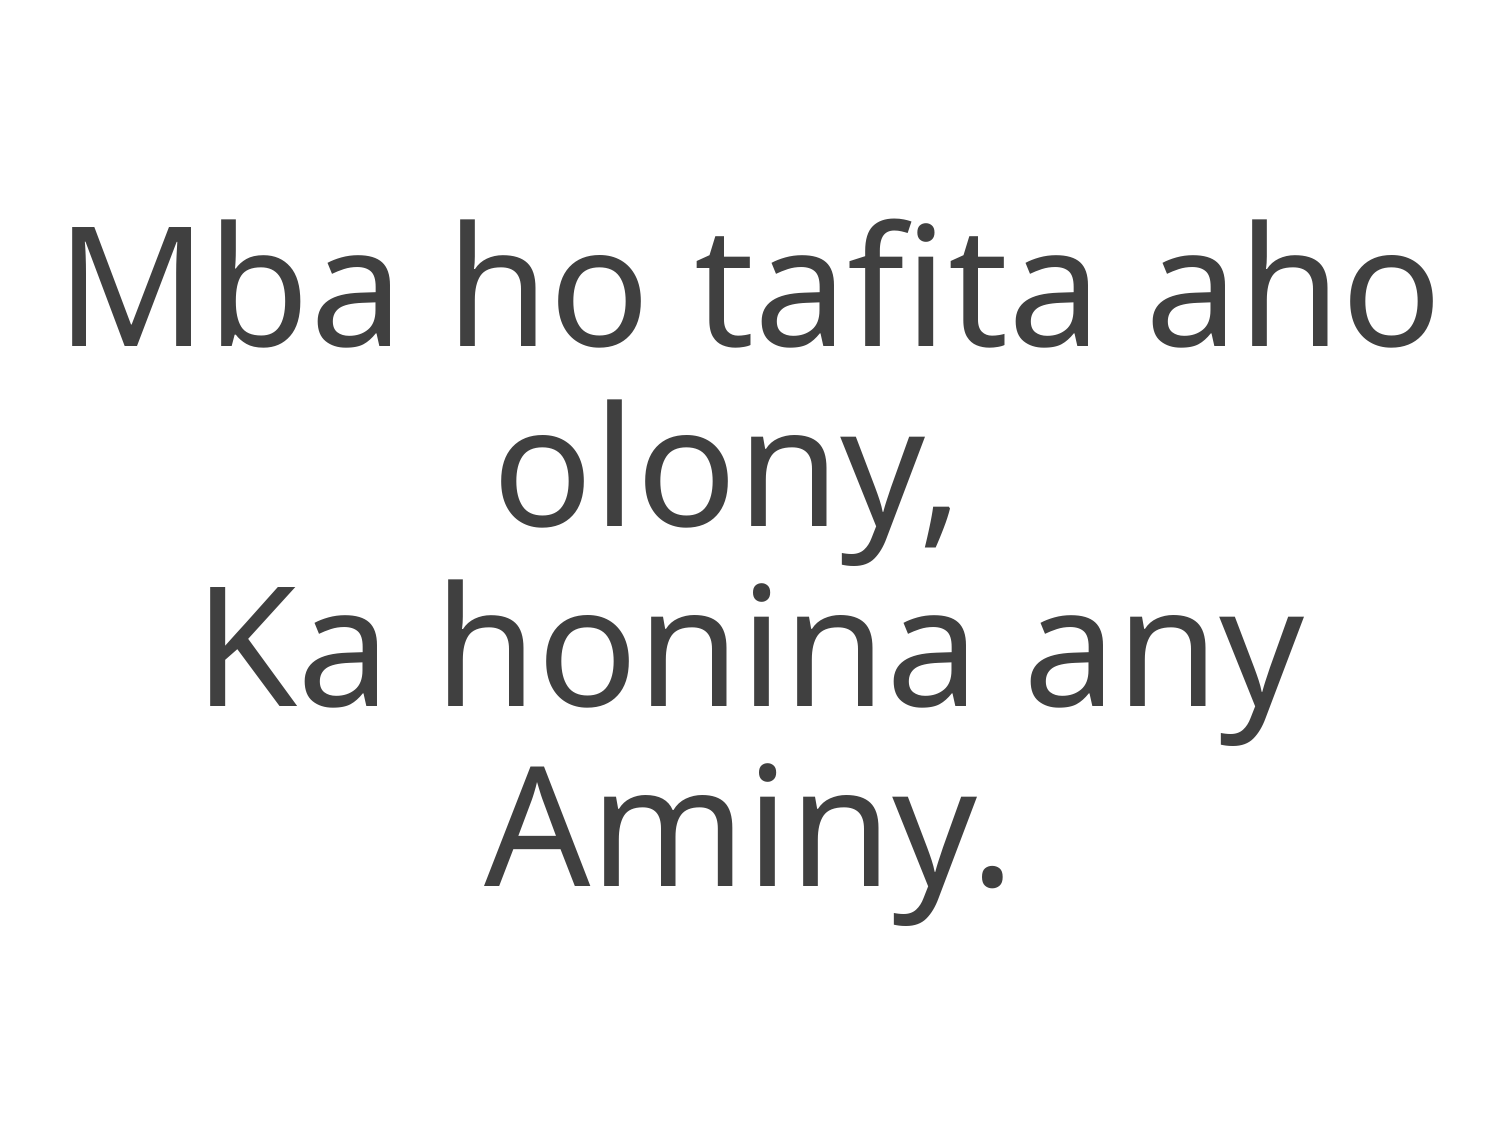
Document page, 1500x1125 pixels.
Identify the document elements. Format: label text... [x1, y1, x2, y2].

title Mba ho tafita aho olony, Ka honina any Aminy. [0, 453, 1500, 672]
